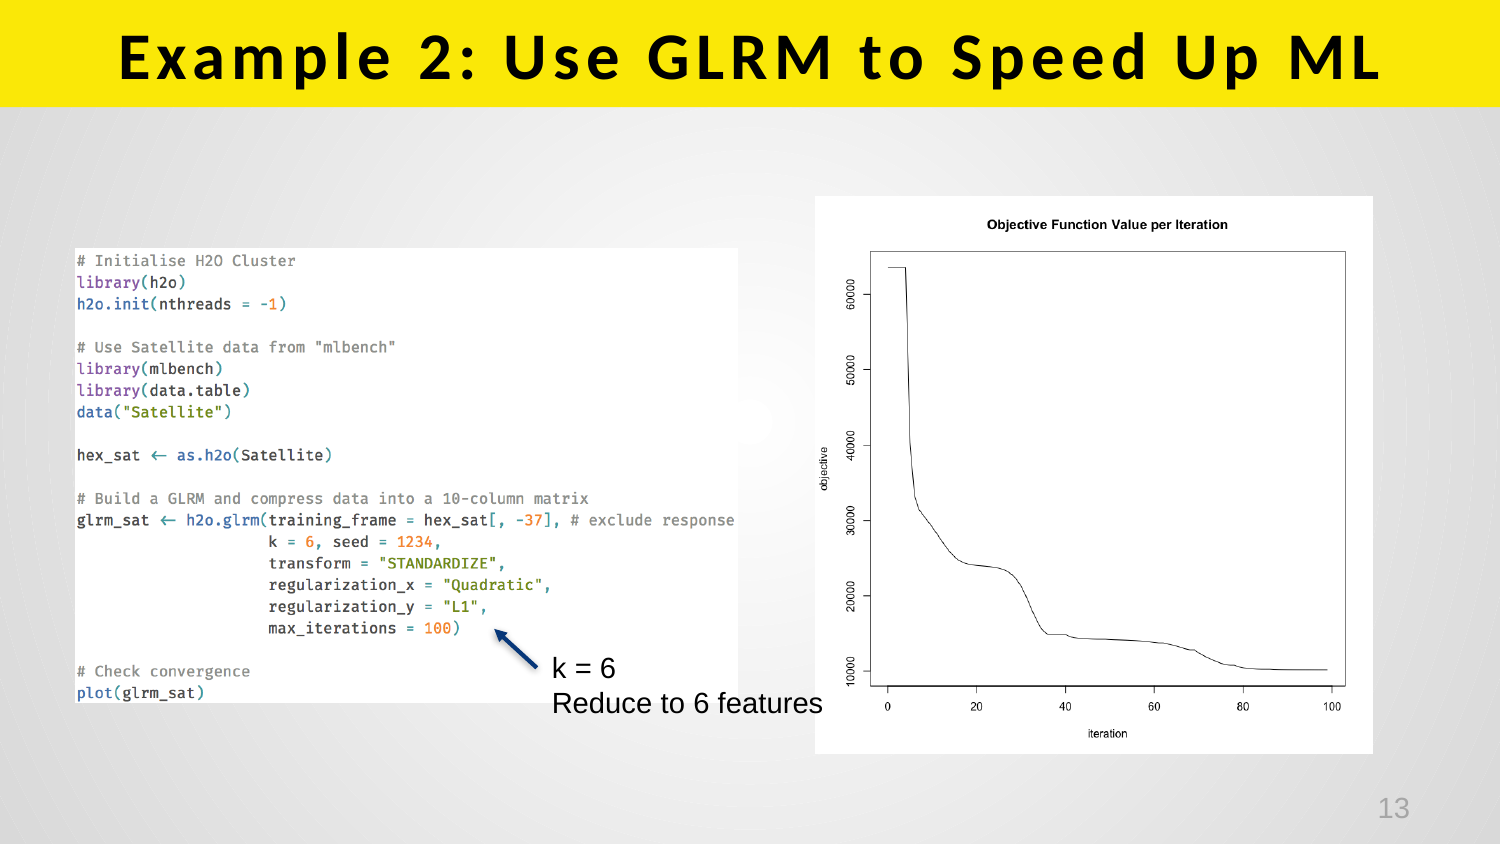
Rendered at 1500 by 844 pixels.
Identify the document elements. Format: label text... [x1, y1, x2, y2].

slide_number 13 [1074, 782, 1425, 827]
title Example 2: Use GLRM to Speed Up ML [75, 0, 1425, 108]
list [815, 196, 1373, 754]
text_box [493, 628, 538, 669]
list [74, 247, 738, 703]
text_box k = 6 Reduce to 6 features [537, 642, 809, 727]
